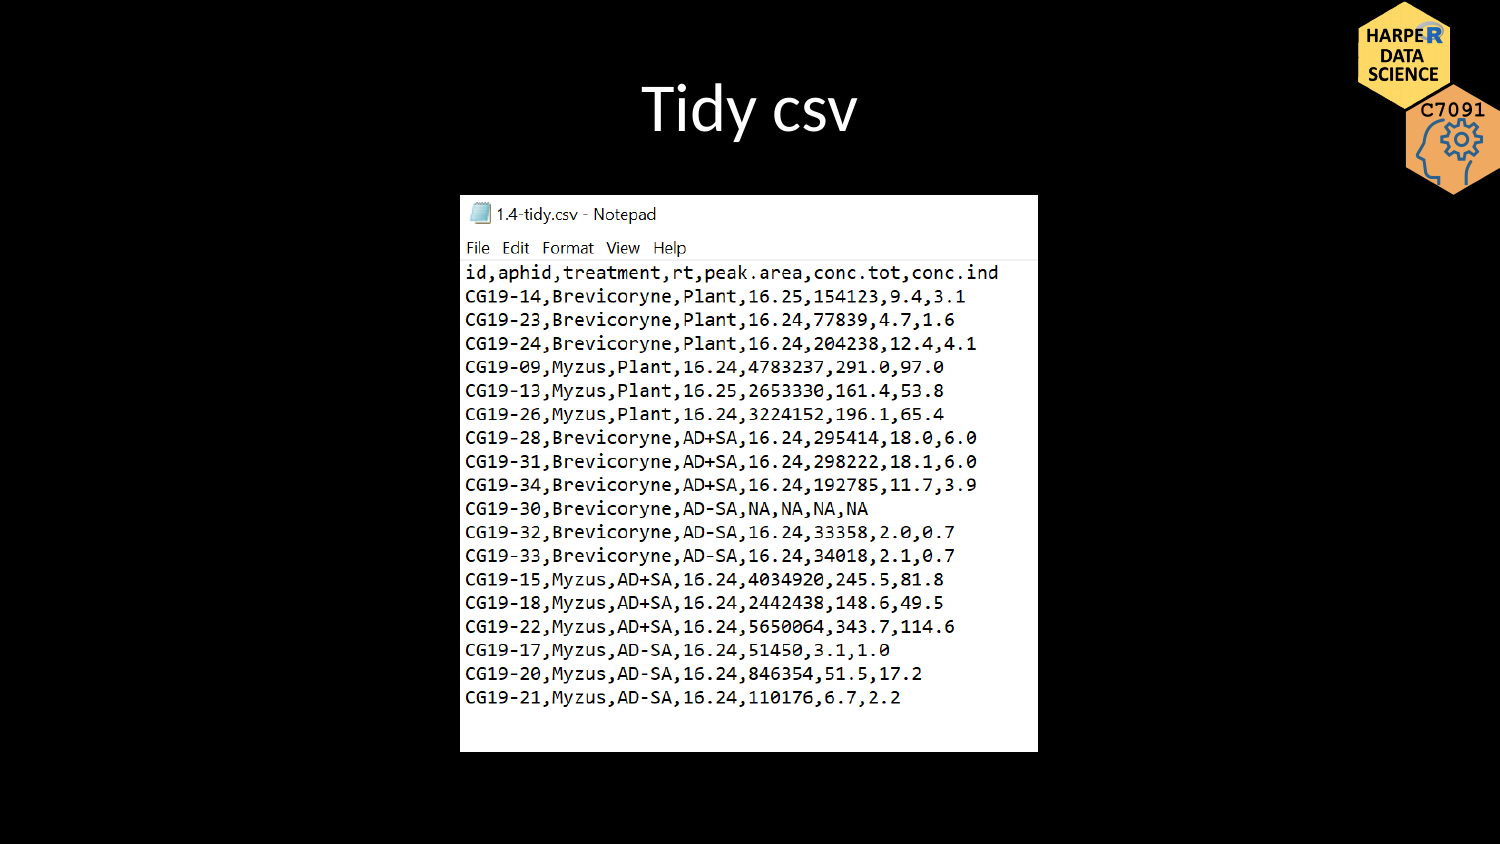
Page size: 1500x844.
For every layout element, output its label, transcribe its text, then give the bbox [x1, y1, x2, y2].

picture [1355, 0, 1500, 197]
picture [460, 195, 1038, 753]
title Tidy csv [75, 33, 1425, 175]
